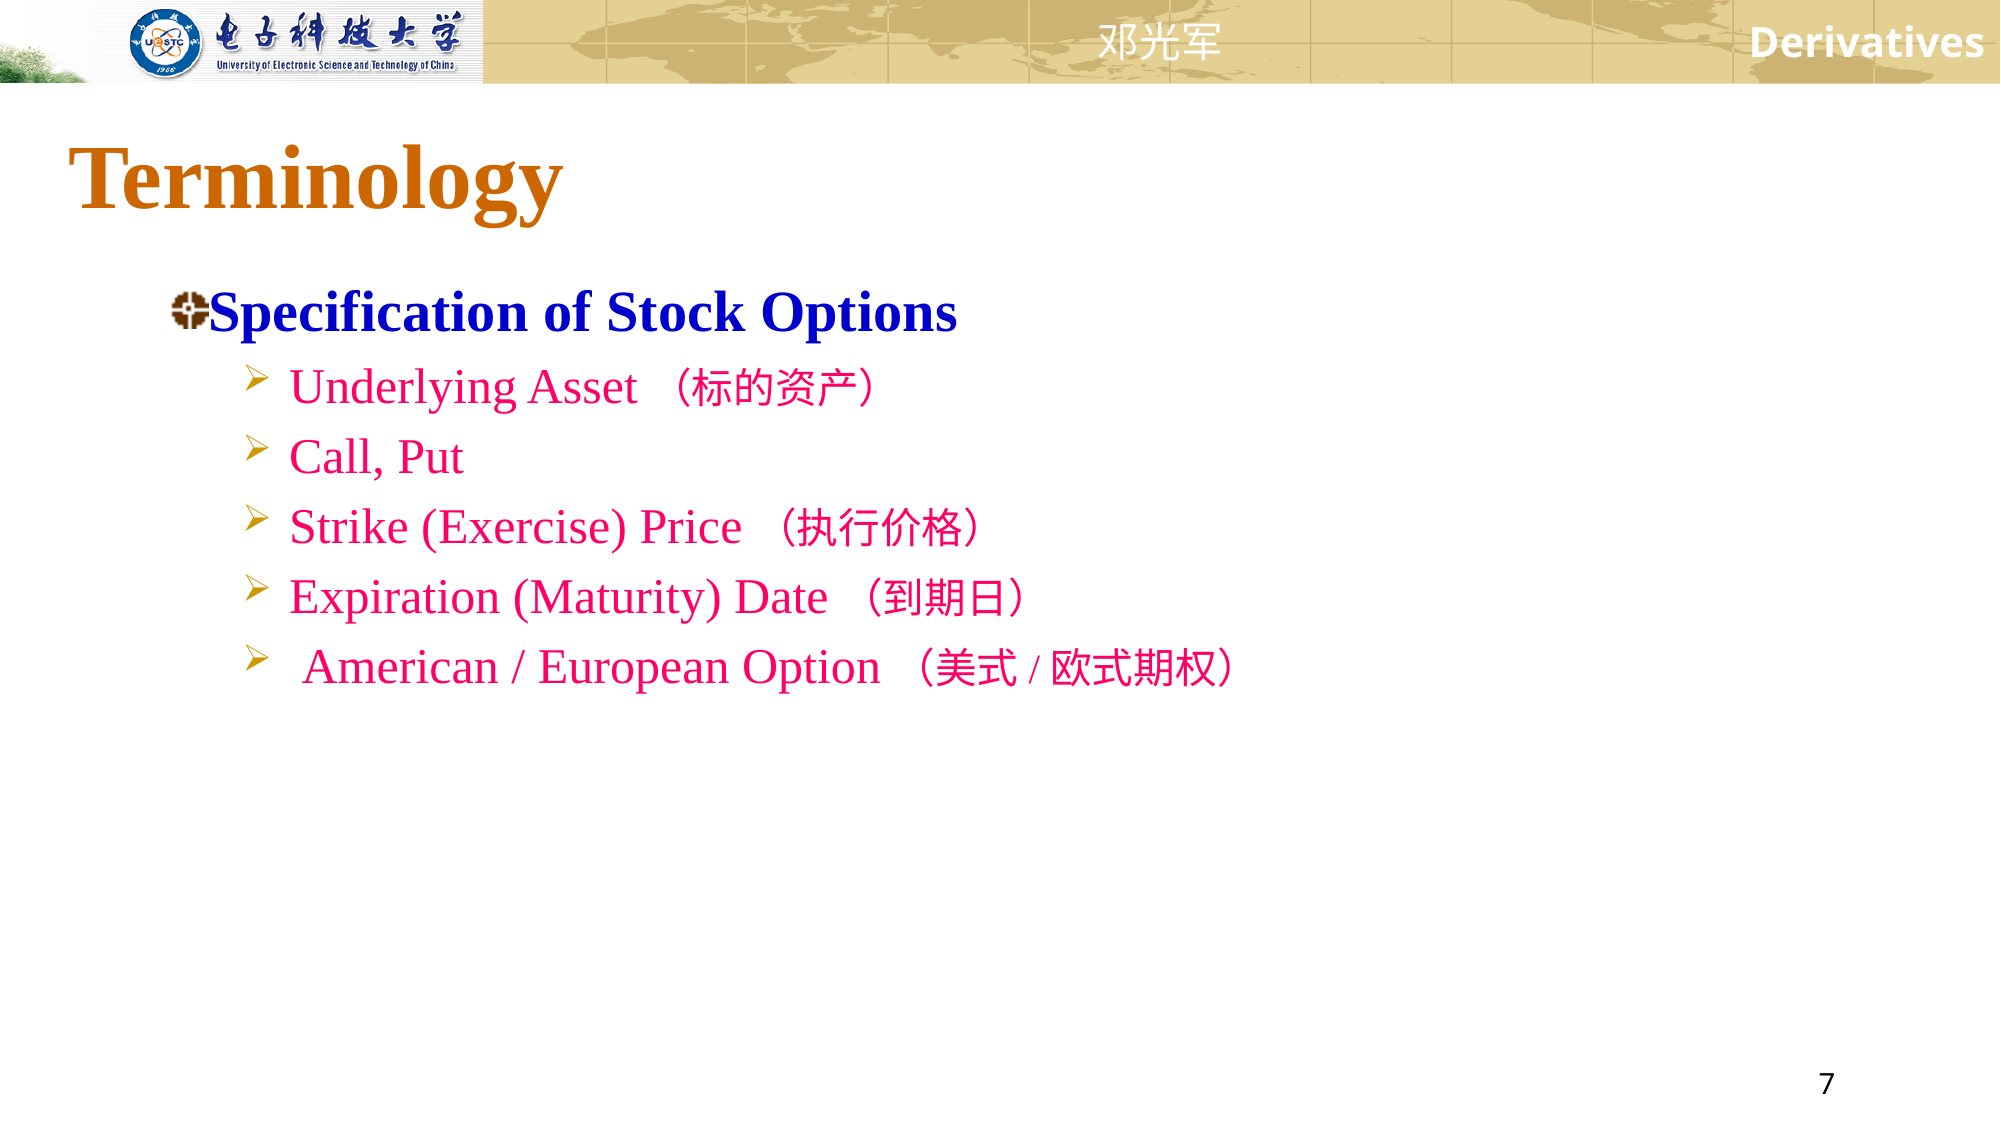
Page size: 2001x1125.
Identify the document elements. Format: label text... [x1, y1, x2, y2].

list Specification of Stock Options Underlying Asset（标的资产） Call, Put Strike (Exercise) Price（执行价格） Expiration (Maturity) Date（到期日） American / European Option（美式/欧式期权） [152, 265, 1853, 755]
picture [167, 287, 209, 329]
title Terminology [53, 78, 1754, 266]
picture [0, 0, 483, 83]
